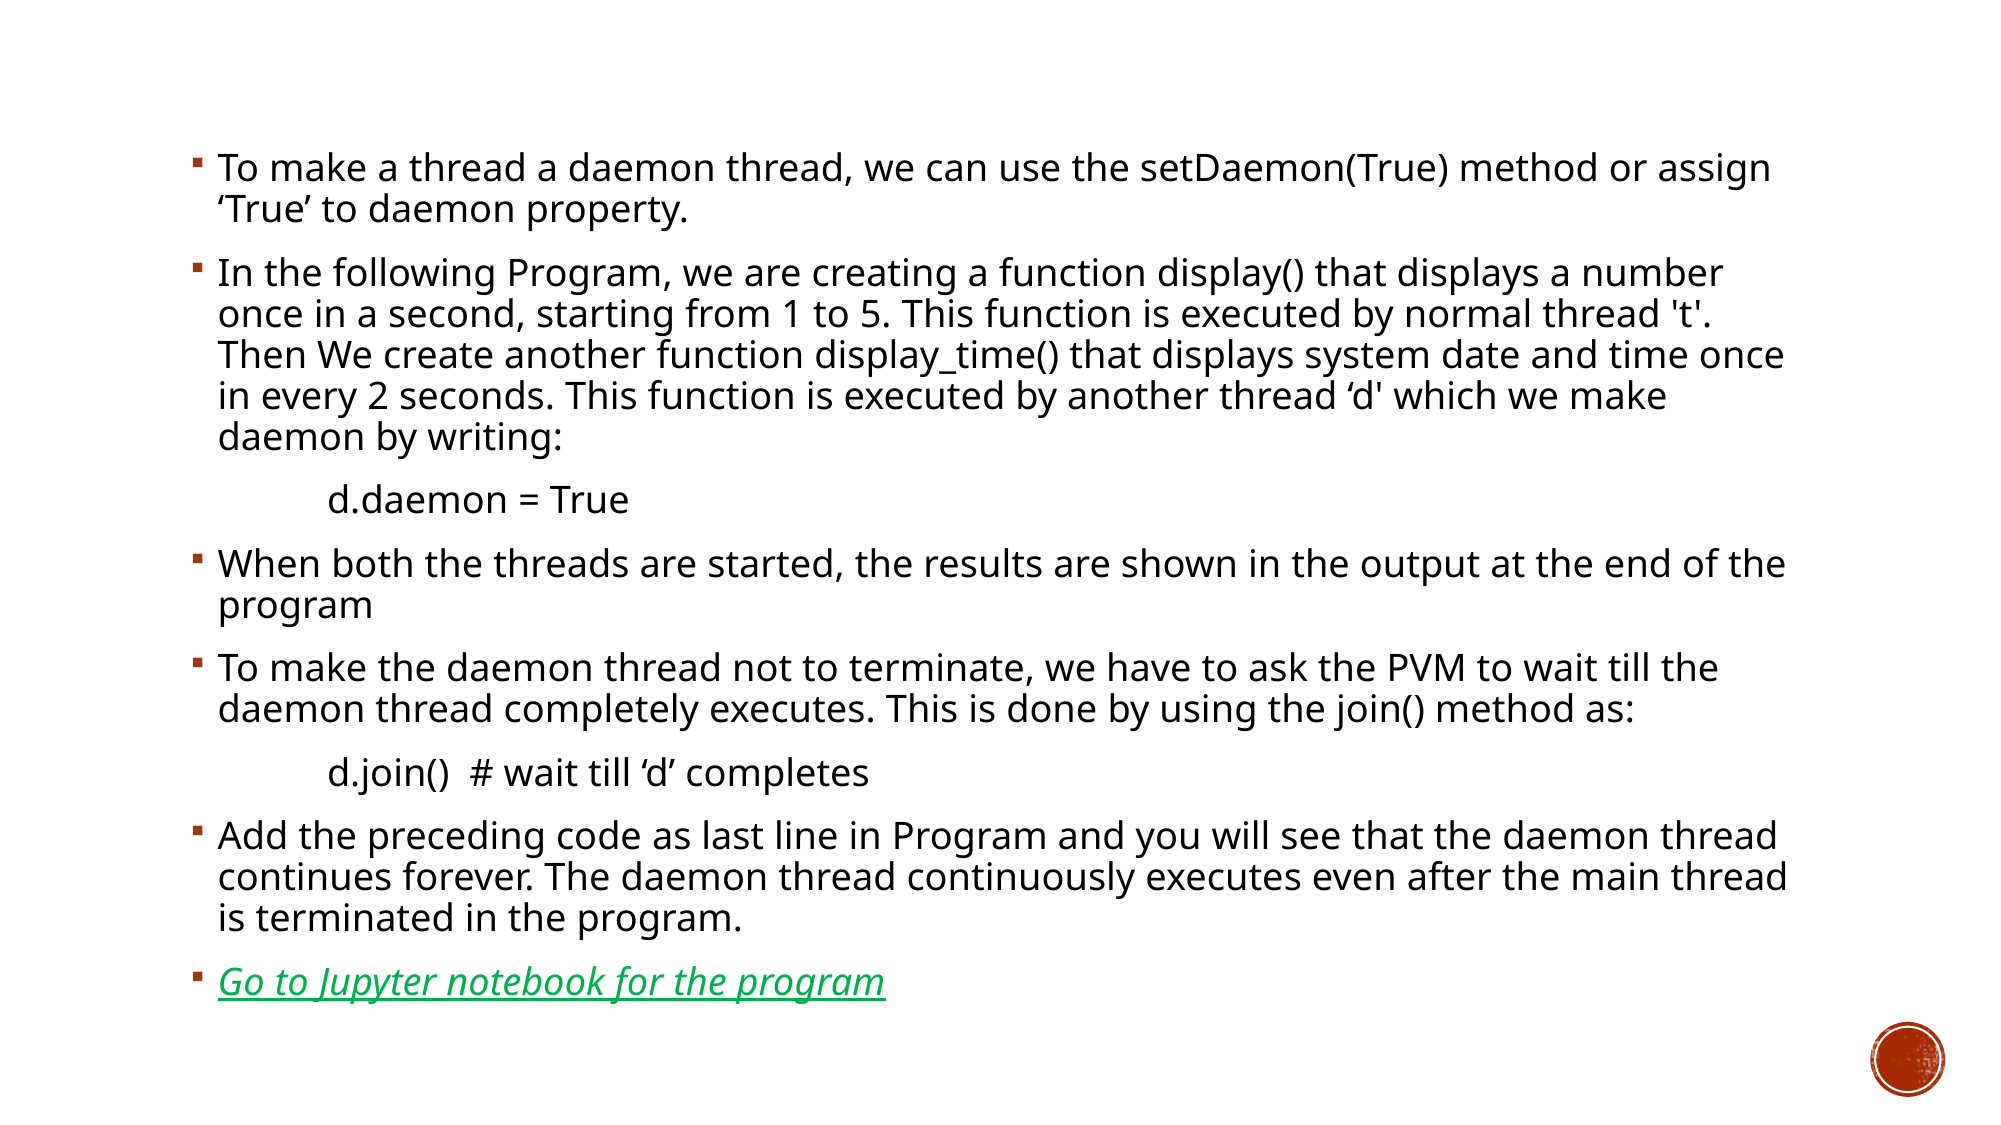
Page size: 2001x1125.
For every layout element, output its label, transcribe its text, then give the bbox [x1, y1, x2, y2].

list To make a thread a daemon thread, we can use the setDaemon(True) method or assign ‘True’ to daemon property. In the following Program, we are creating a function display() that displays a number once in a second, starting from 1 to 5. This function is executed by normal thread 't'. Then We create another function display_time() that displays system date and time once in every 2 seconds. This function is executed by another thread ‘d' which we make daemon by writing: d.daemon = True When both the threads are started, the results are shown in the output at the end of the program To make the daemon thread not to terminate, we have to ask the PVM to wait till the daemon thread completely executes. This is done by using the join() method as: d.join() # wait till ‘d’ completes Add the preceding code as last line in Program and you will see that the daemon thread continues forever. The daemon thread continuously executes even after the main thread is terminated in the program. Go to Jupyter notebook for the program [175, 141, 1826, 1013]
